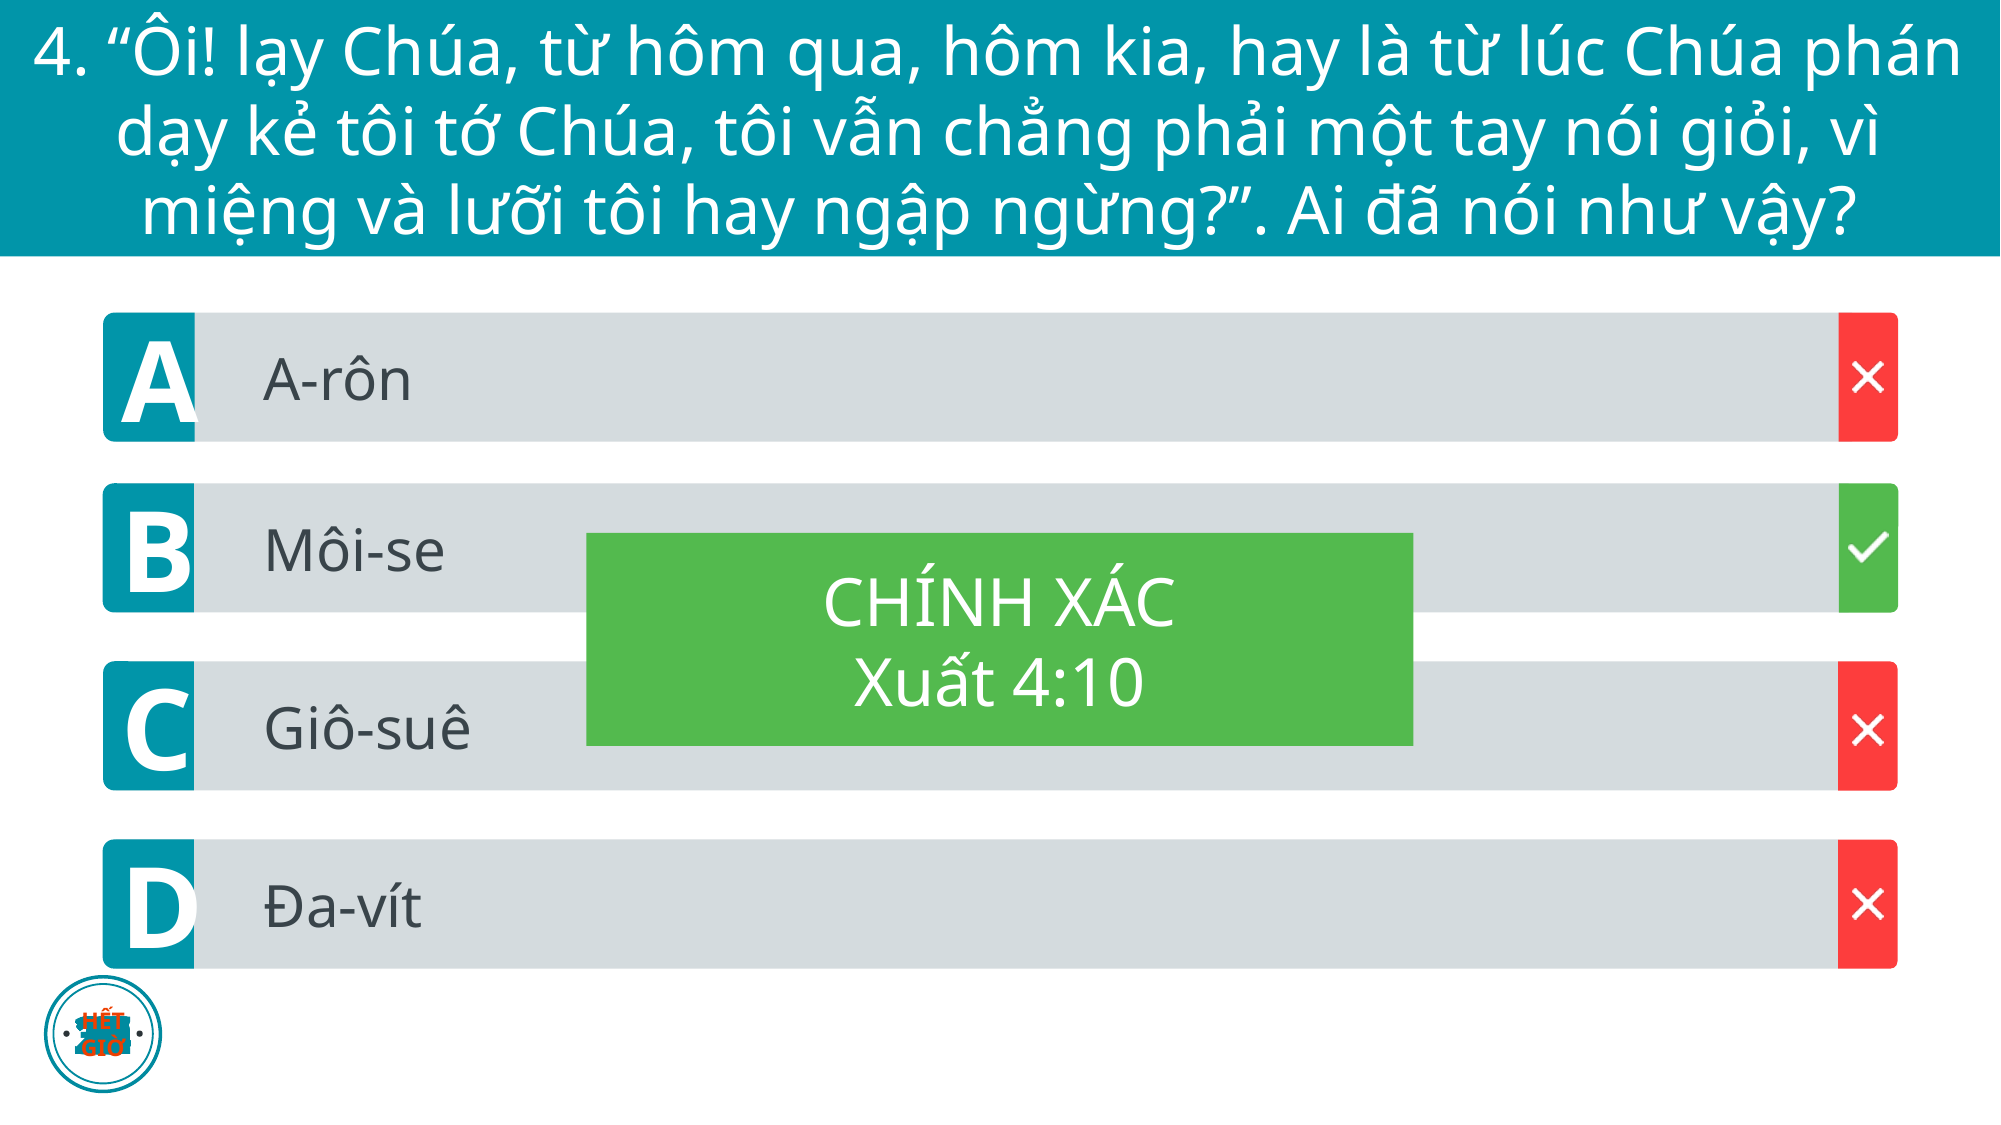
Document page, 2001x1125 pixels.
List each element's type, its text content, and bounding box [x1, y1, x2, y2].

text_box [57, 1073, 149, 1095]
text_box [63, 996, 143, 1072]
text_box [69, 1073, 137, 1086]
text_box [102, 483, 1838, 613]
text_box [68, 982, 138, 995]
text_box [57, 973, 149, 995]
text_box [102, 839, 1838, 969]
text_box HẾT GIỜ [143, 998, 147, 1069]
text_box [103, 661, 1838, 791]
text_box 4. “Ôi! lạy Chúa, từ hôm qua, hôm kia, hay là từ lúc Chúa phán dạy kẻ tôi tớ Chúa, tôi vẫn chẳng phải một tay nói giỏi, vì miệng và lưỡi tôi hay ngập ngừng?”. Ai đã nói như vậy? [0, 0, 2000, 257]
text_box [36, 967, 170, 1101]
text_box [154, 1002, 164, 1067]
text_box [1838, 483, 1899, 613]
text_box 1 [52, 995, 154, 1073]
text_box [42, 1002, 52, 1066]
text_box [1838, 312, 1899, 442]
text_box CHÍNH XÁC Xuất 4:10 [585, 613, 1415, 661]
text_box HẾT GIỜ [59, 998, 63, 1069]
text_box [1838, 661, 1898, 791]
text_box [1838, 839, 1898, 969]
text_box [103, 312, 1838, 442]
